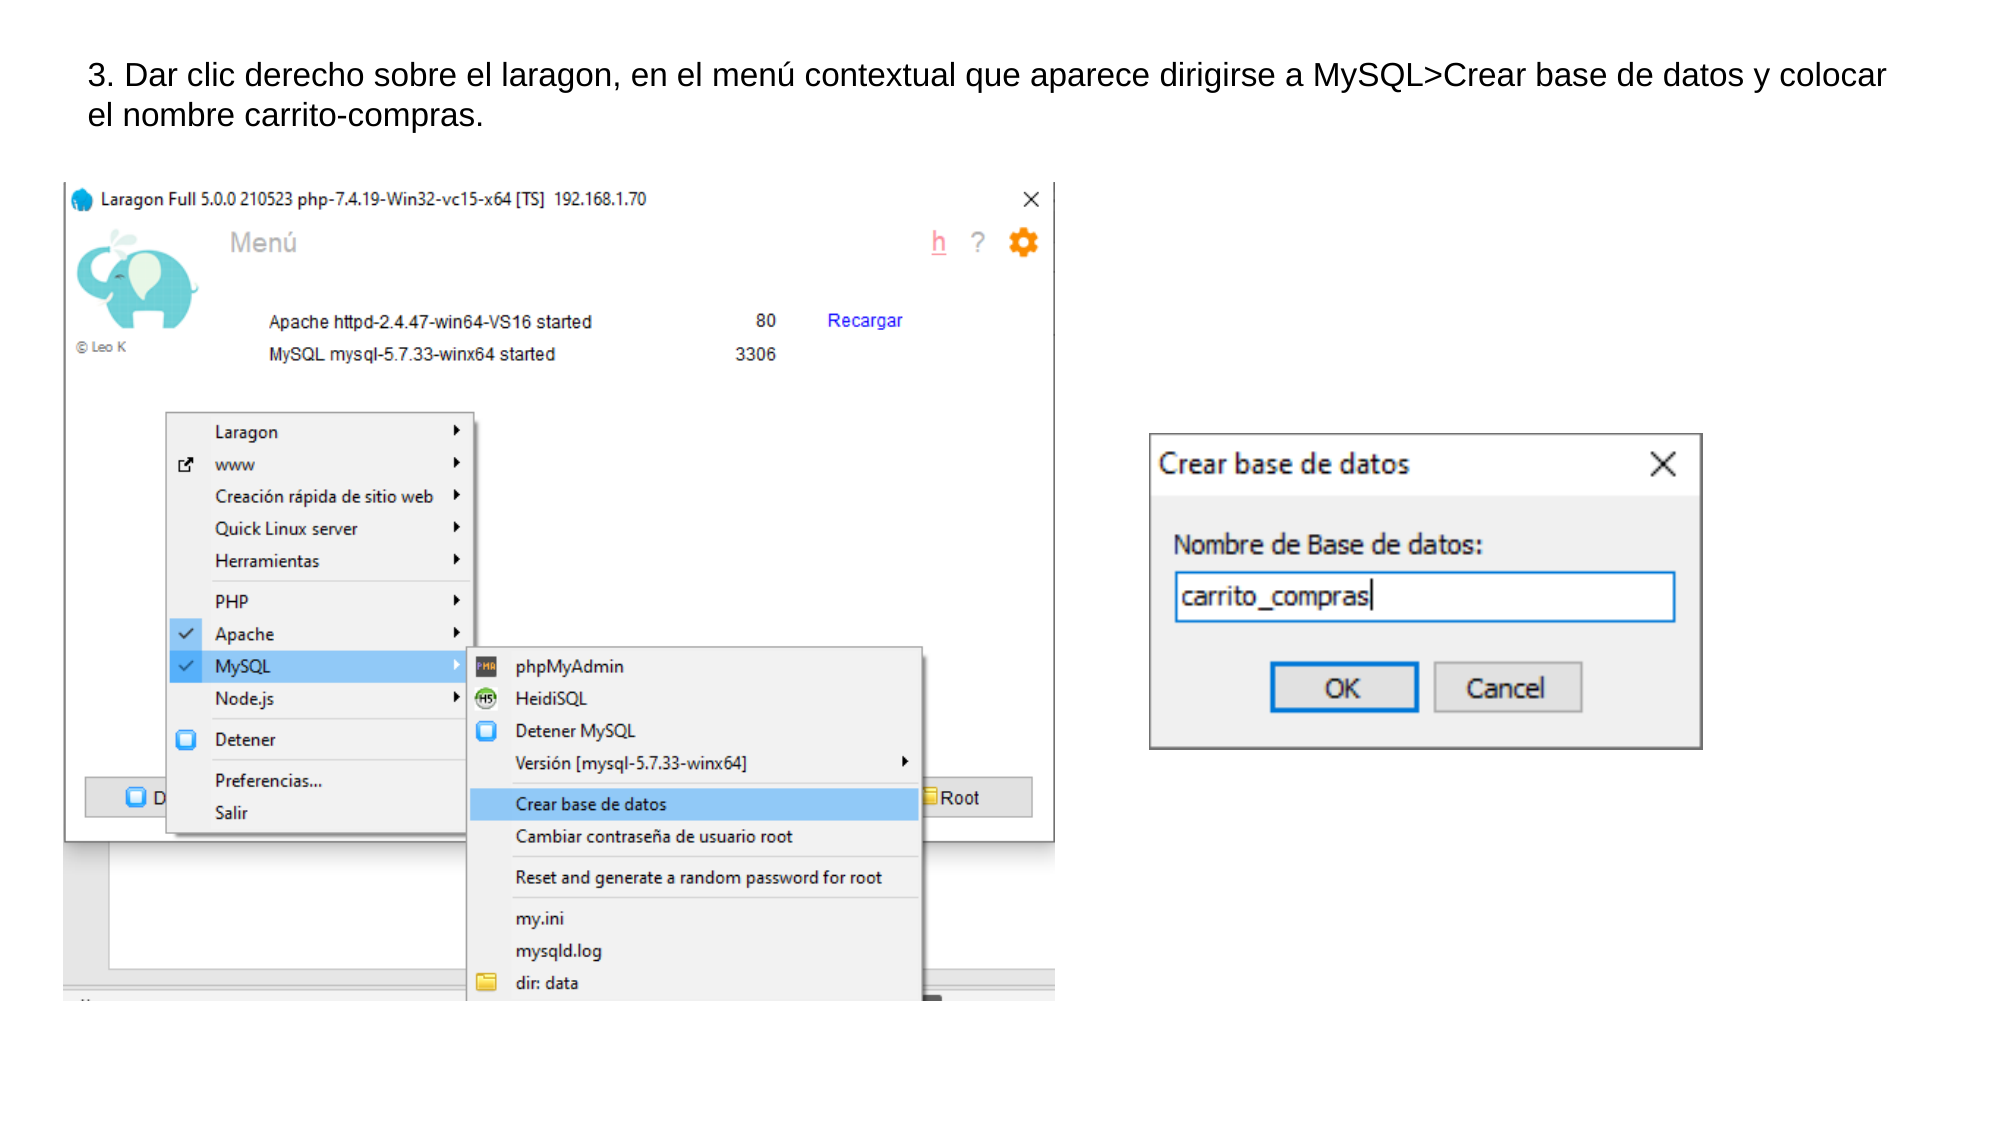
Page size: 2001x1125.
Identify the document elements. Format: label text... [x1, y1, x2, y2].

text_box 3. Dar clic derecho sobre el laragon, en el menú contextual que aparece dirigirse a MySQL>Crear base de datos y colocar el nombre carrito-compras. [72, 45, 1937, 181]
picture [1149, 433, 1703, 750]
picture [63, 182, 1055, 1001]
